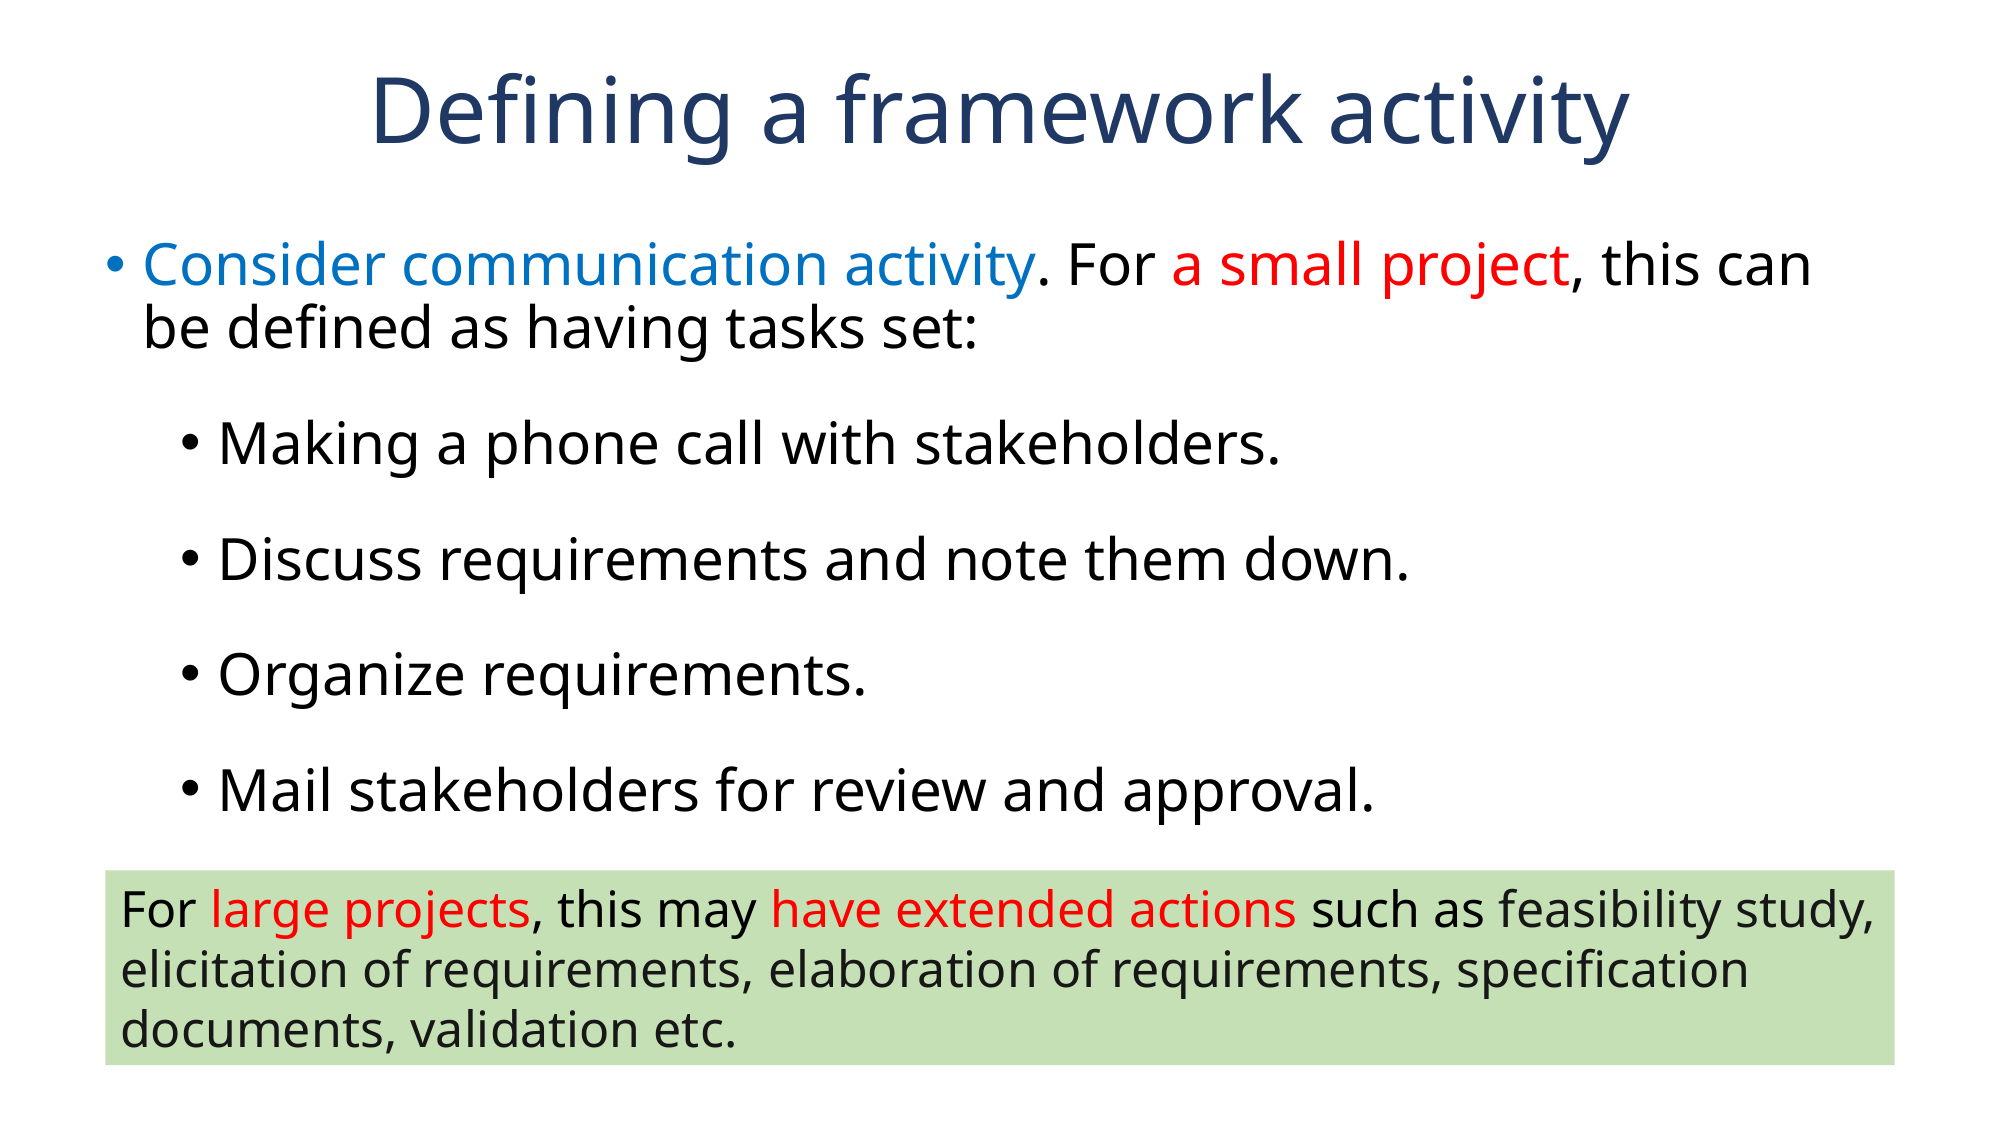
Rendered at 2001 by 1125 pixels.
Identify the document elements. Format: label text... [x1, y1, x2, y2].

title Defining a framework activity [137, 59, 1863, 227]
text_box For large projects, this may have extended actions such as feasibility study, elicitation of requirements, elaboration of requirements, specification documents, validation etc. [105, 870, 1895, 1066]
list Consider communication activity. For a small project, this can be defined as having tasks set: Making a phone call with stakeholders. Discuss requirements and note them down. Organize requirements. Mail stakeholders for review and approval. [90, 227, 1910, 942]
